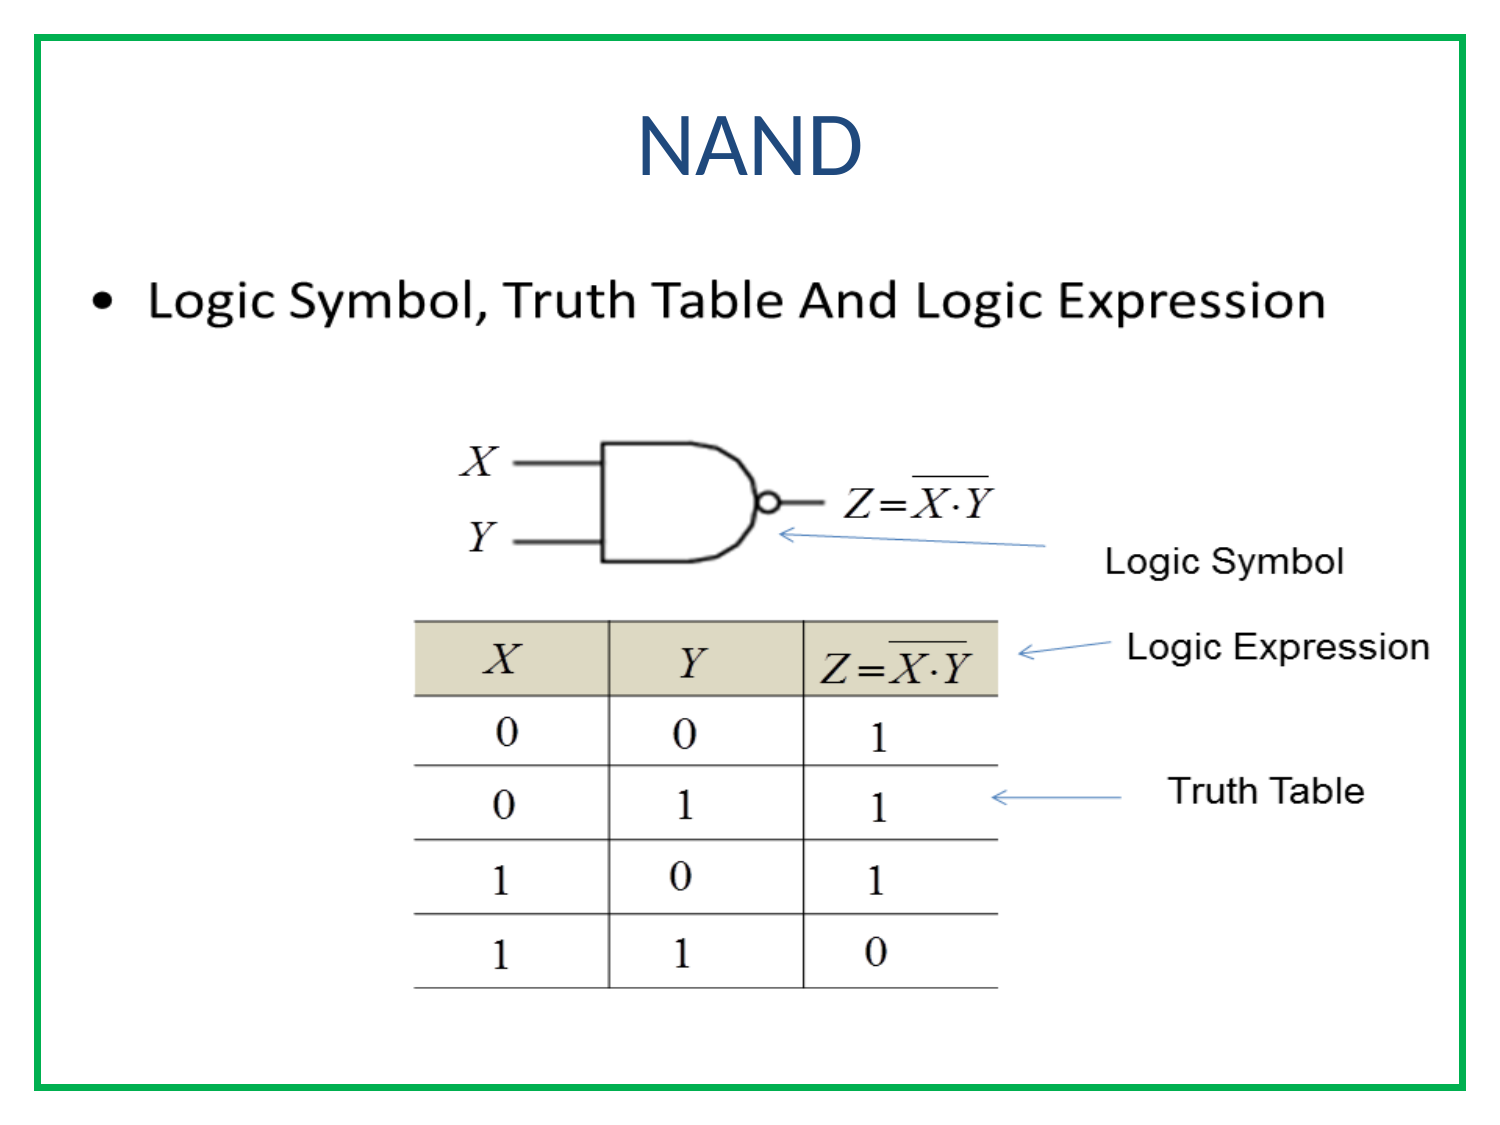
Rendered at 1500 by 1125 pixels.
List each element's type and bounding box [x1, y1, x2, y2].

picture [73, 263, 1448, 1036]
text_box [37, 37, 1463, 1088]
